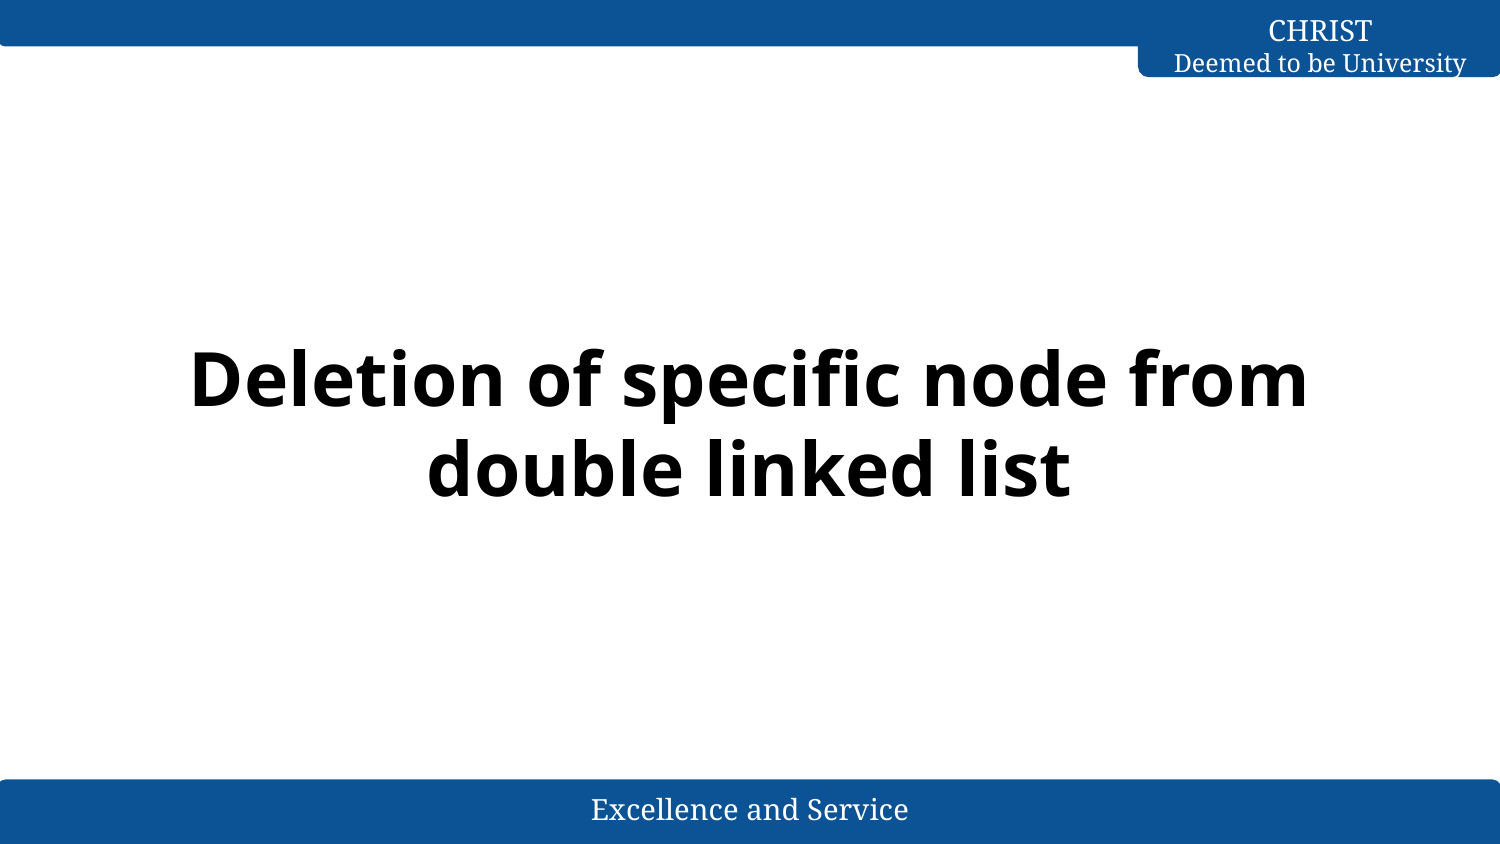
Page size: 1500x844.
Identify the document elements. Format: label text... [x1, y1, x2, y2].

title Deletion of specific node from double linked list [51, 352, 1449, 491]
